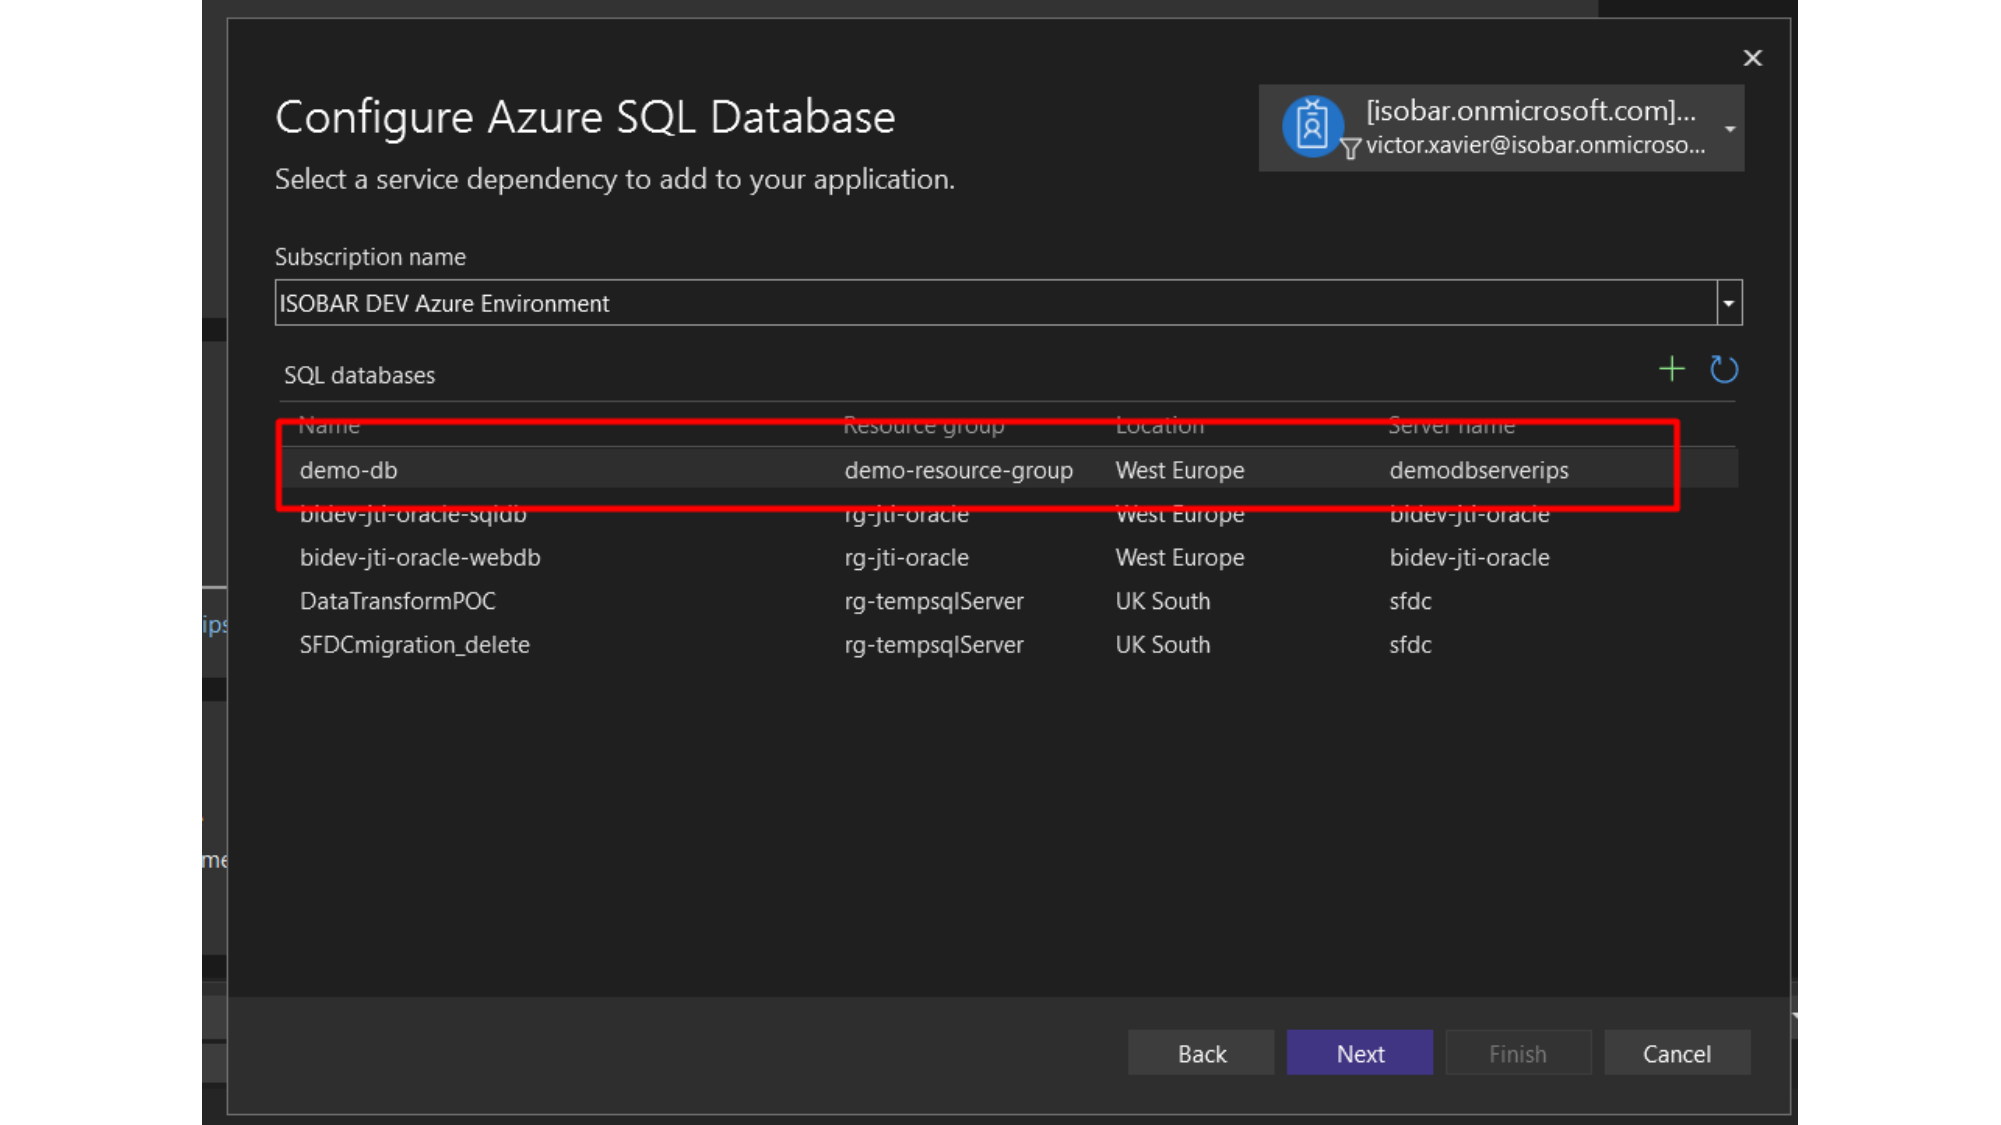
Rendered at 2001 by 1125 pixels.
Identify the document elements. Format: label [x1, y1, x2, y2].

picture [202, 0, 1798, 1125]
